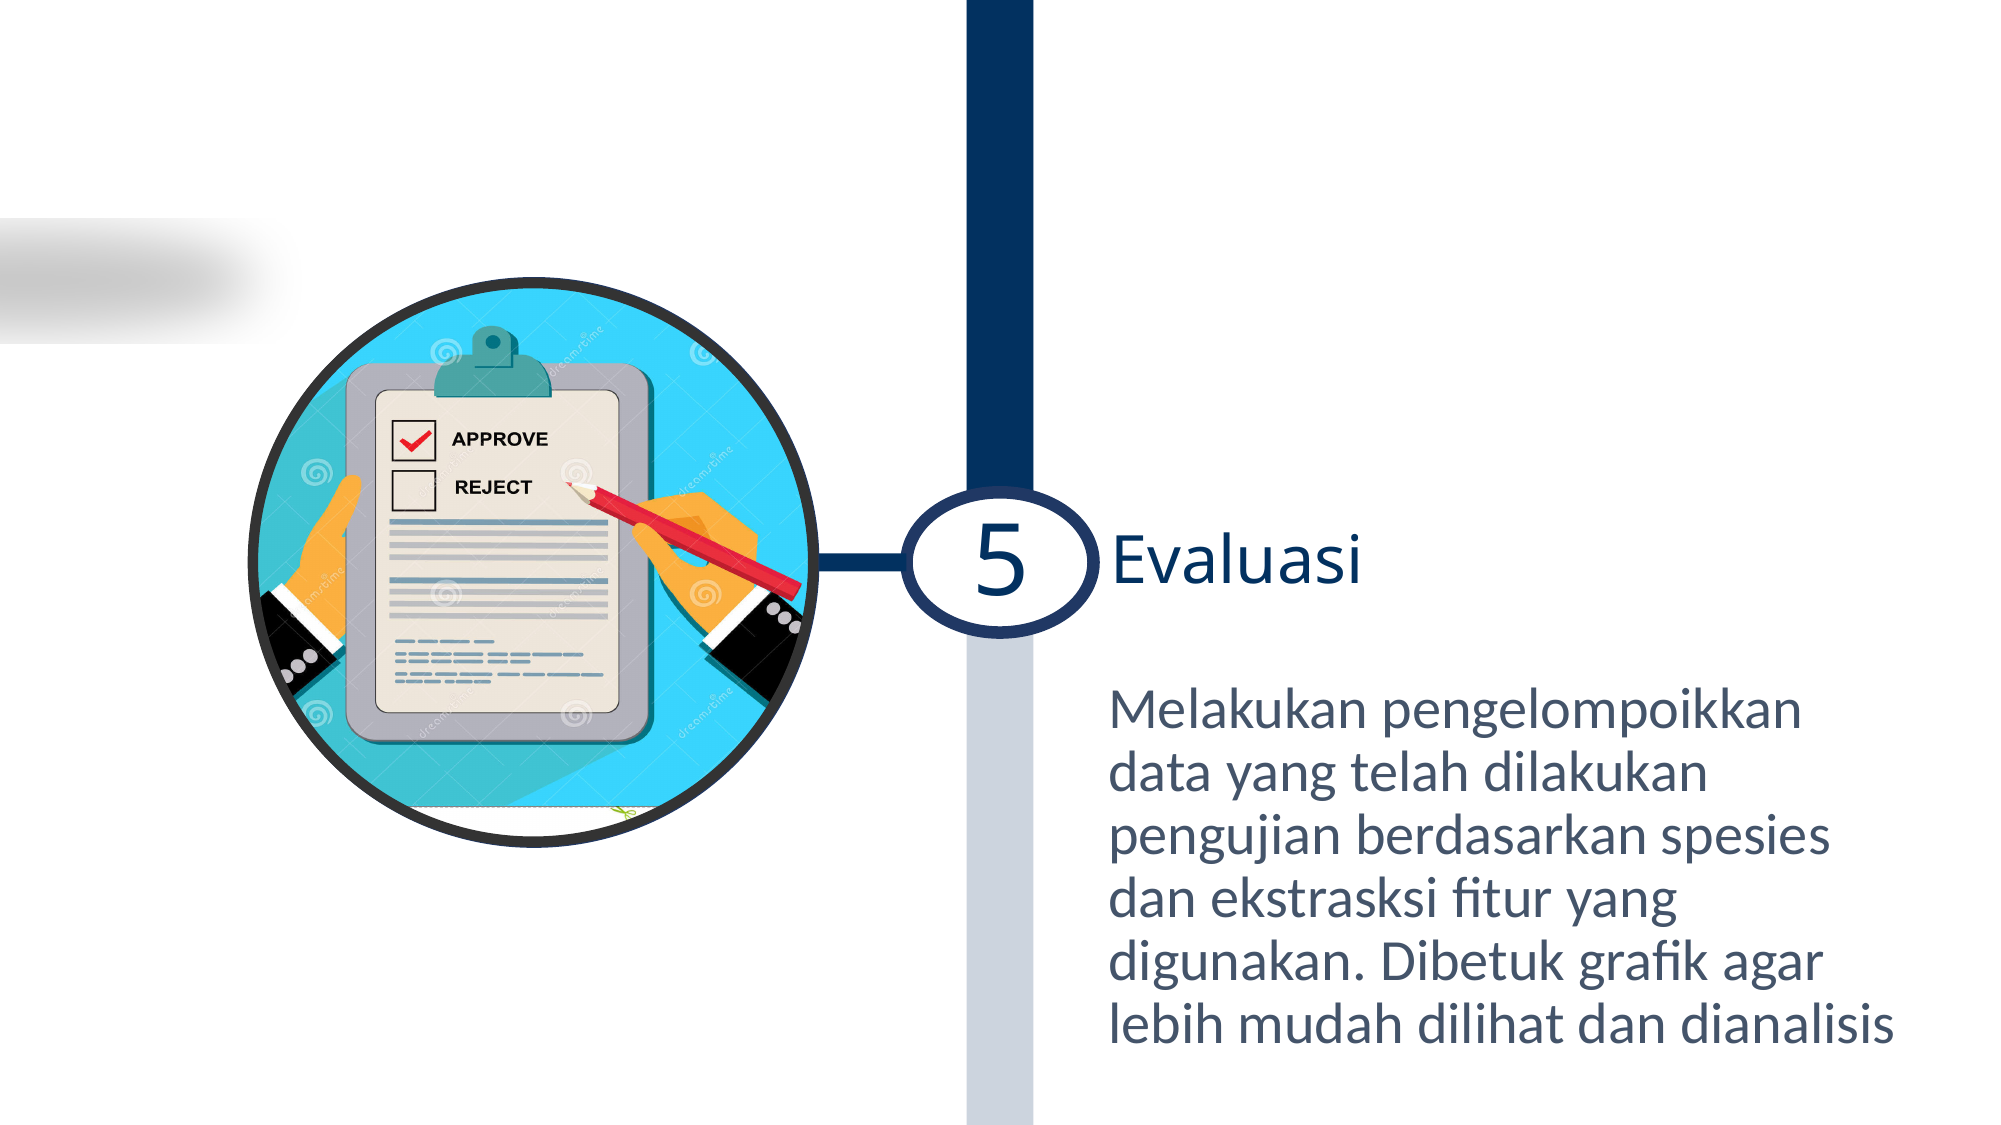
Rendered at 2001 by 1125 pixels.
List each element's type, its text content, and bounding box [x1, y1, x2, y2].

list 5 [906, 492, 1095, 634]
list Melakukan pengelompoikkan data yang telah dilakukan pengujian berdasarkan spesies dan ekstrasksi fitur yang digunakan. Dibetuk grafik agar lebih mudah dilihat dan dianalisis [1093, 671, 1934, 1094]
title Evaluasi [1095, 453, 1936, 672]
picture [252, 283, 814, 842]
